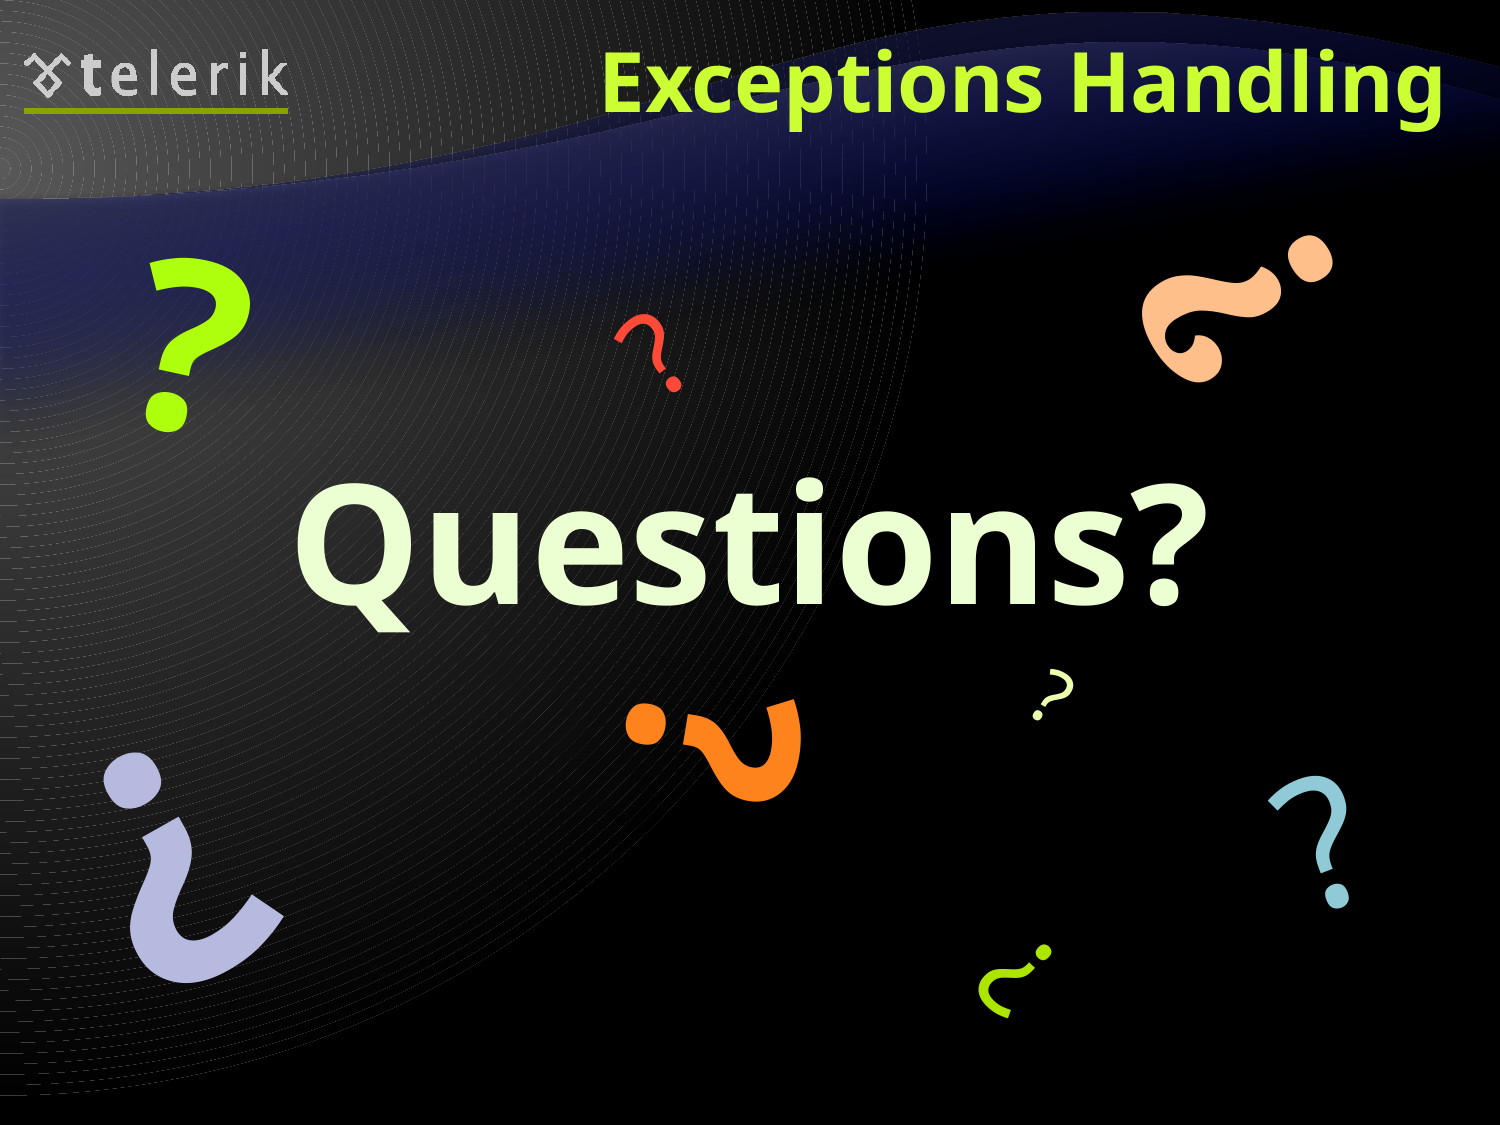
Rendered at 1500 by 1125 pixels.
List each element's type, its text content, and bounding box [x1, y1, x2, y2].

text_box ? [573, 248, 752, 436]
text_box ? [562, 649, 884, 838]
text_box ? [89, 174, 307, 503]
text_box ? [1227, 688, 1458, 964]
text_box ? [21, 658, 356, 1088]
list Questions? [286, 425, 1213, 650]
picture [24, 49, 288, 114]
text_box ? [919, 884, 1096, 1063]
text_box ? [1000, 634, 1137, 774]
text_box ? [1035, 157, 1420, 472]
title Exceptions Handling [300, 12, 1463, 163]
